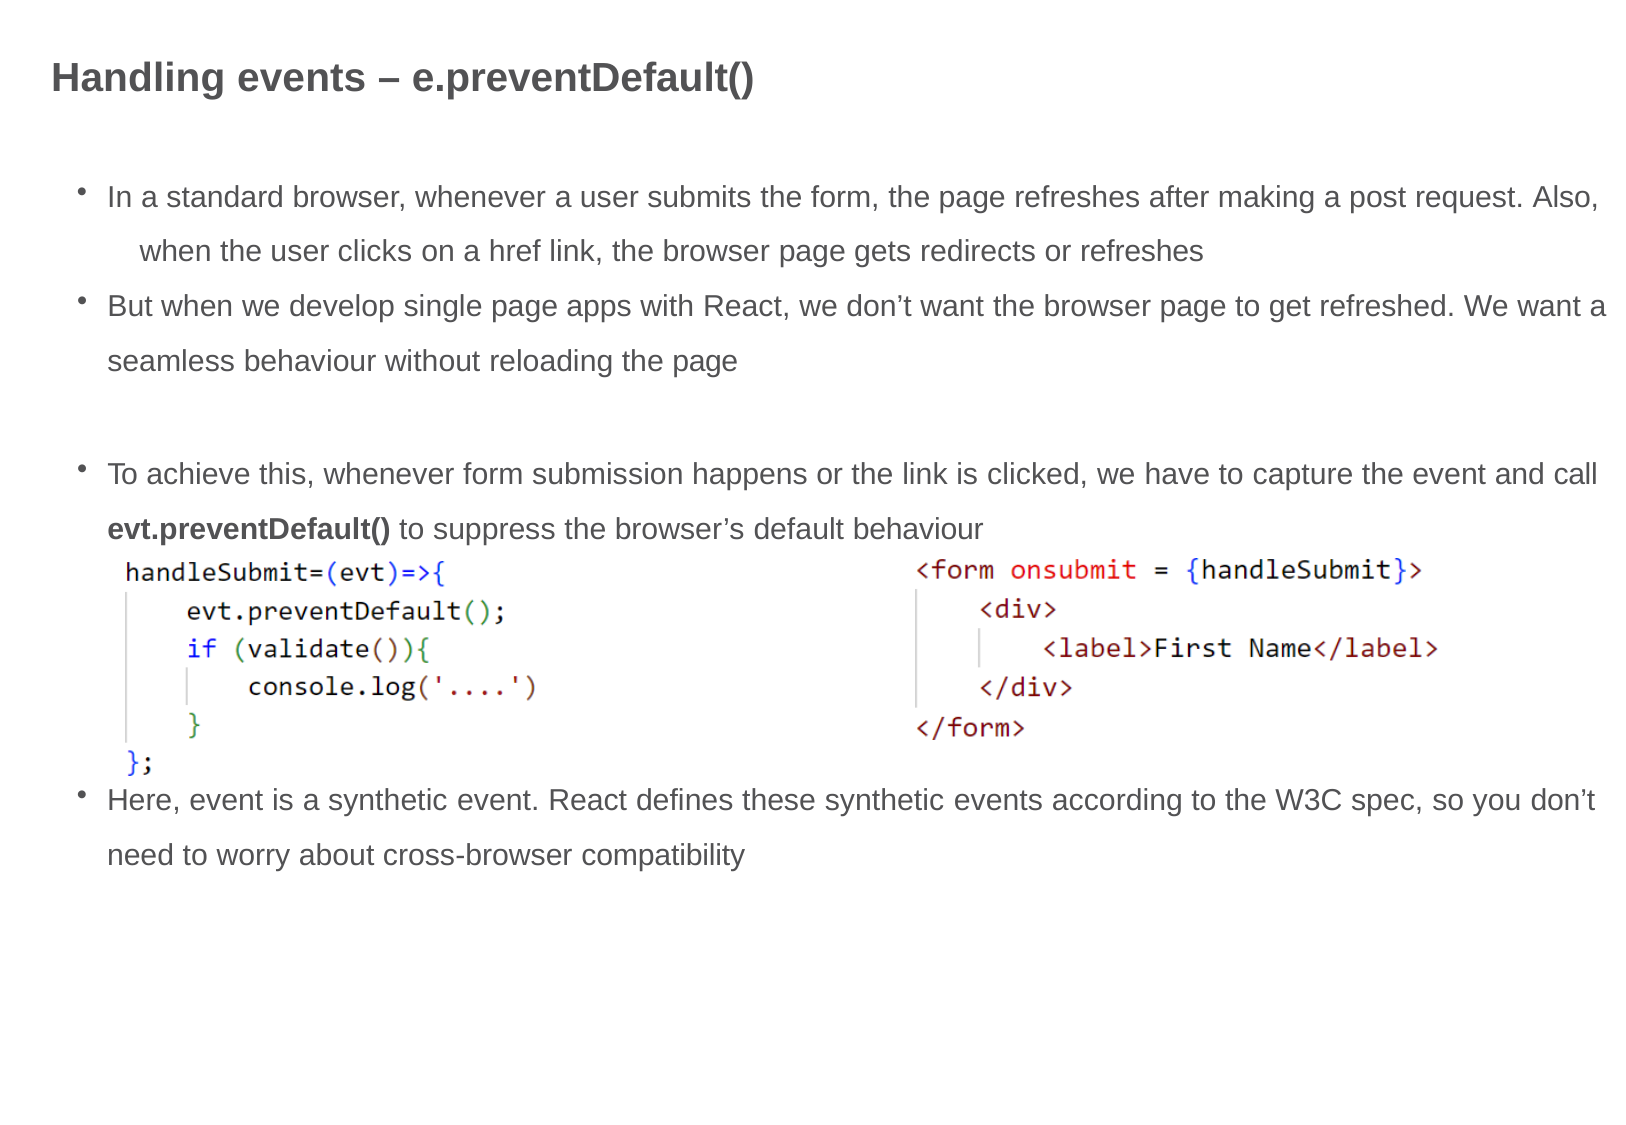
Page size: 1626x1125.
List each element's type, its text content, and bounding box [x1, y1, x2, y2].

picture [125, 561, 535, 776]
text_box In a standard browser, whenever a user submits the form, the page refreshes after making a post request. Also, when the user clicks on a href link, the browser page gets redirects or refreshes But when we develop single page apps with React, we don’t want the browser page to get refreshed. We want a seamless behaviour without reloading the page To achieve this, whenever form submission happens or the link is clicked, we have to capture the event and call evt.preventDefault() to suppress the browser’s default behaviour [74, 156, 1623, 546]
title Handling events – e.preventDefault() [51, 48, 1574, 239]
text_box Here, event is a synthetic event. React defines these synthetic events according to the W3C spec, so you don’t need to worry about cross-browser compatibility [74, 759, 1610, 872]
picture [915, 558, 1438, 740]
